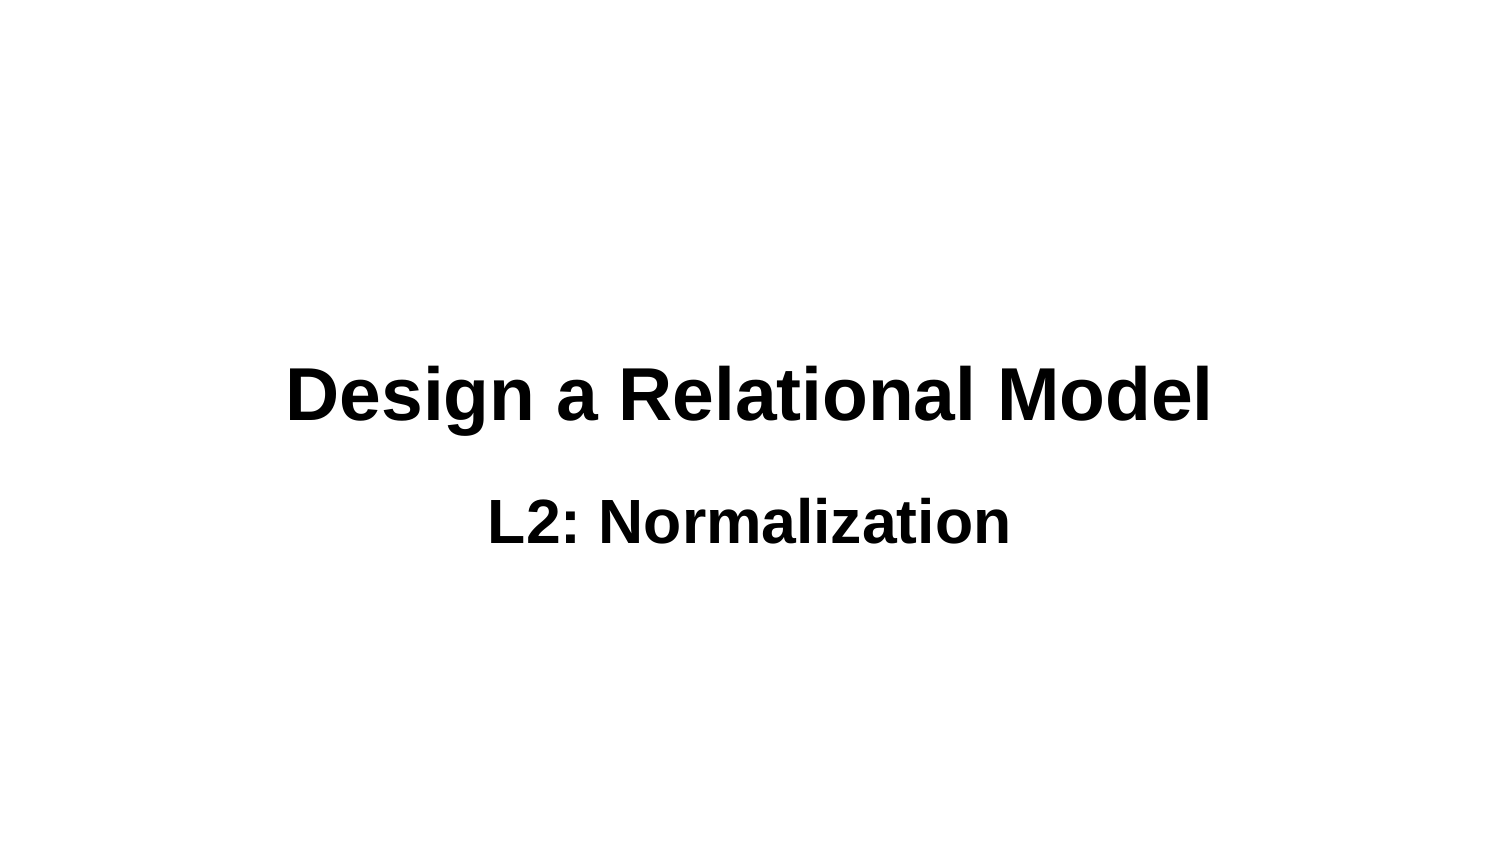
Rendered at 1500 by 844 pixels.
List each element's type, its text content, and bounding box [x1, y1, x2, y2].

title Design a Relational Model [112, 259, 1388, 450]
subtitle L2: Normalization [112, 465, 1388, 595]
